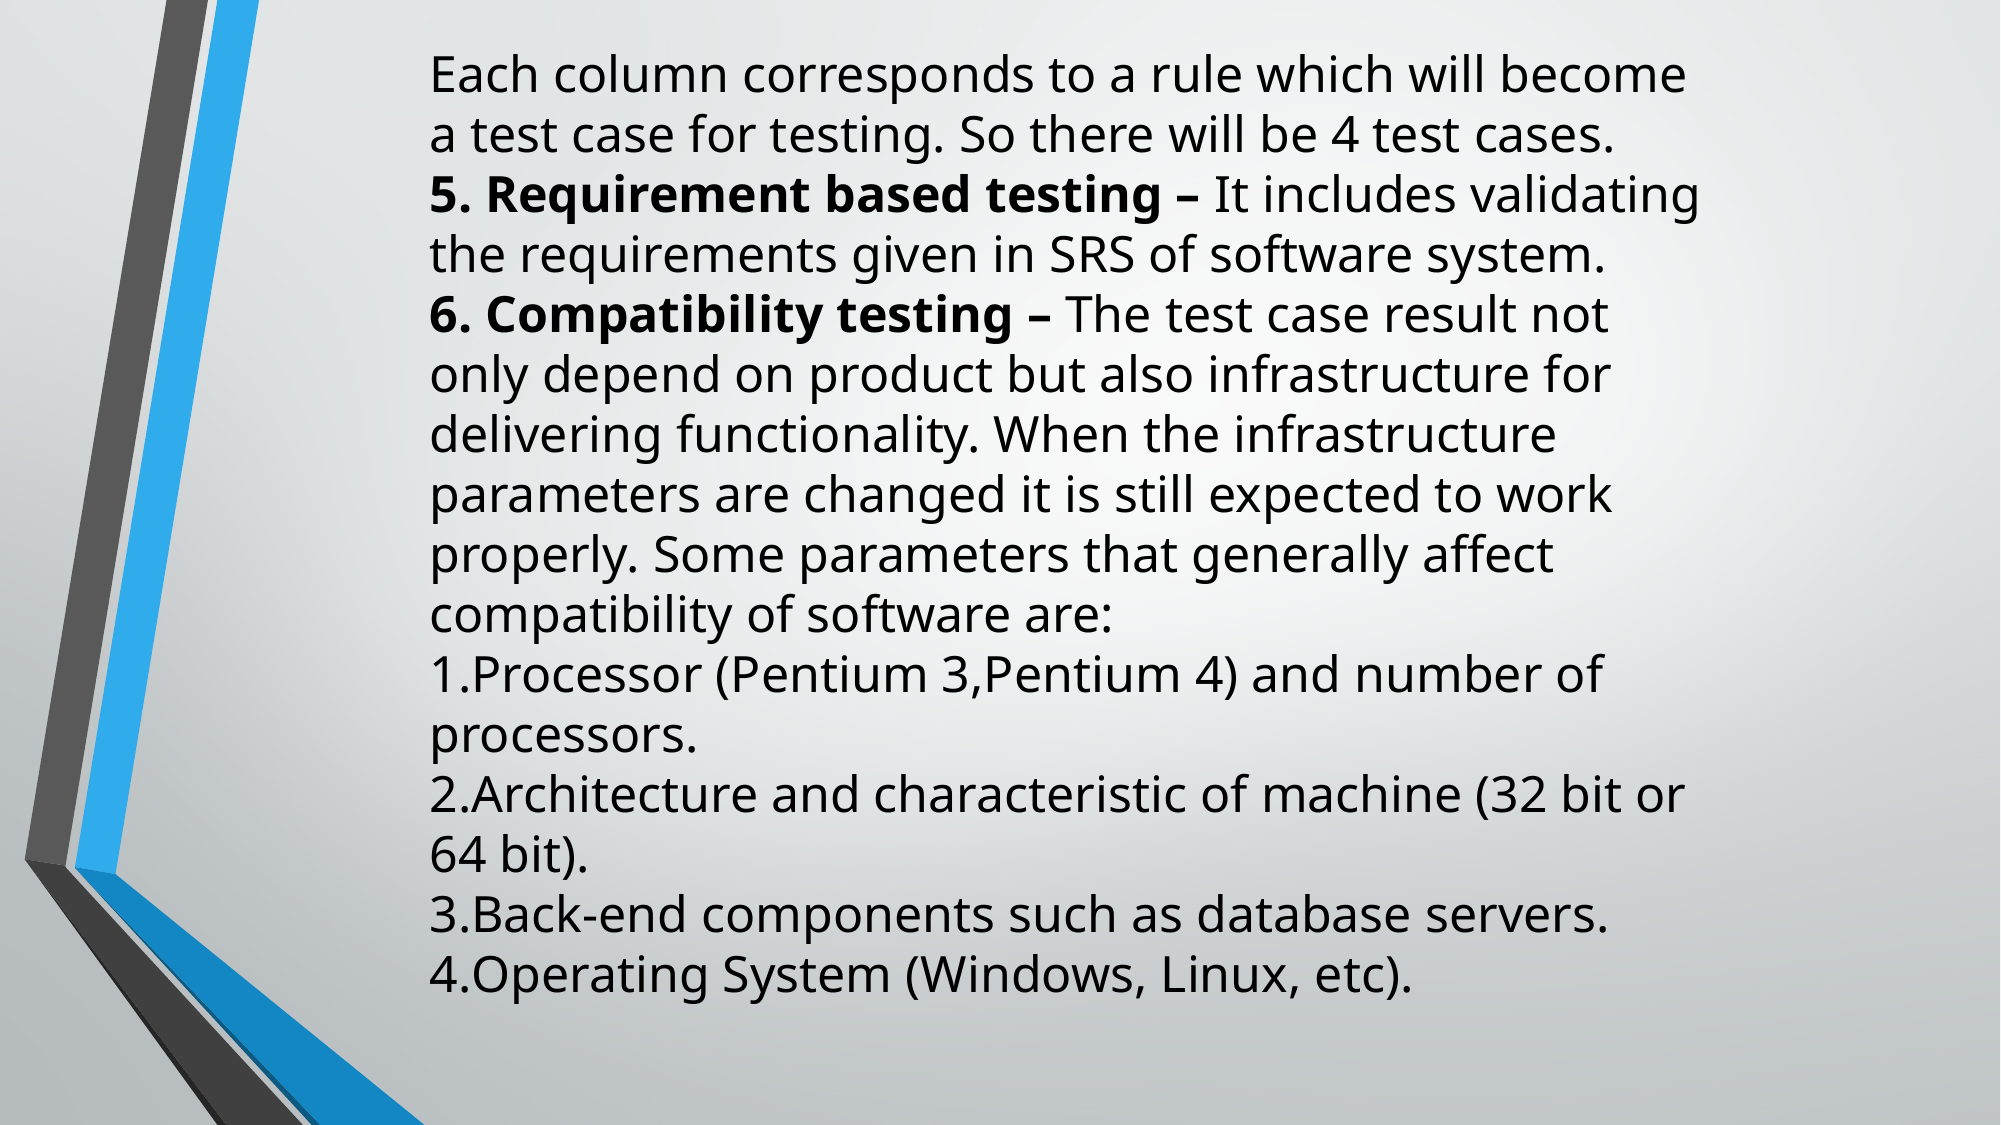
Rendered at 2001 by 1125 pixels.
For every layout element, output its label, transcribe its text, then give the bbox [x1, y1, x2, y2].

text_box Each column corresponds to a rule which will become a test case for testing. So there will be 4 test cases. 5. Requirement based testing – It includes validating the requirements given in SRS of software system. 6. Compatibility testing – The test case result not only depend on product but also infrastructure for delivering functionality. When the infrastructure parameters are changed it is still expected to work properly. Some parameters that generally affect compatibility of software are: Processor (Pentium 3,Pentium 4) and number of processors. Architecture and characteristic of machine (32 bit or 64 bit). Back-end components such as database servers. Operating System (Windows, Linux, etc). [414, 35, 1721, 1010]
